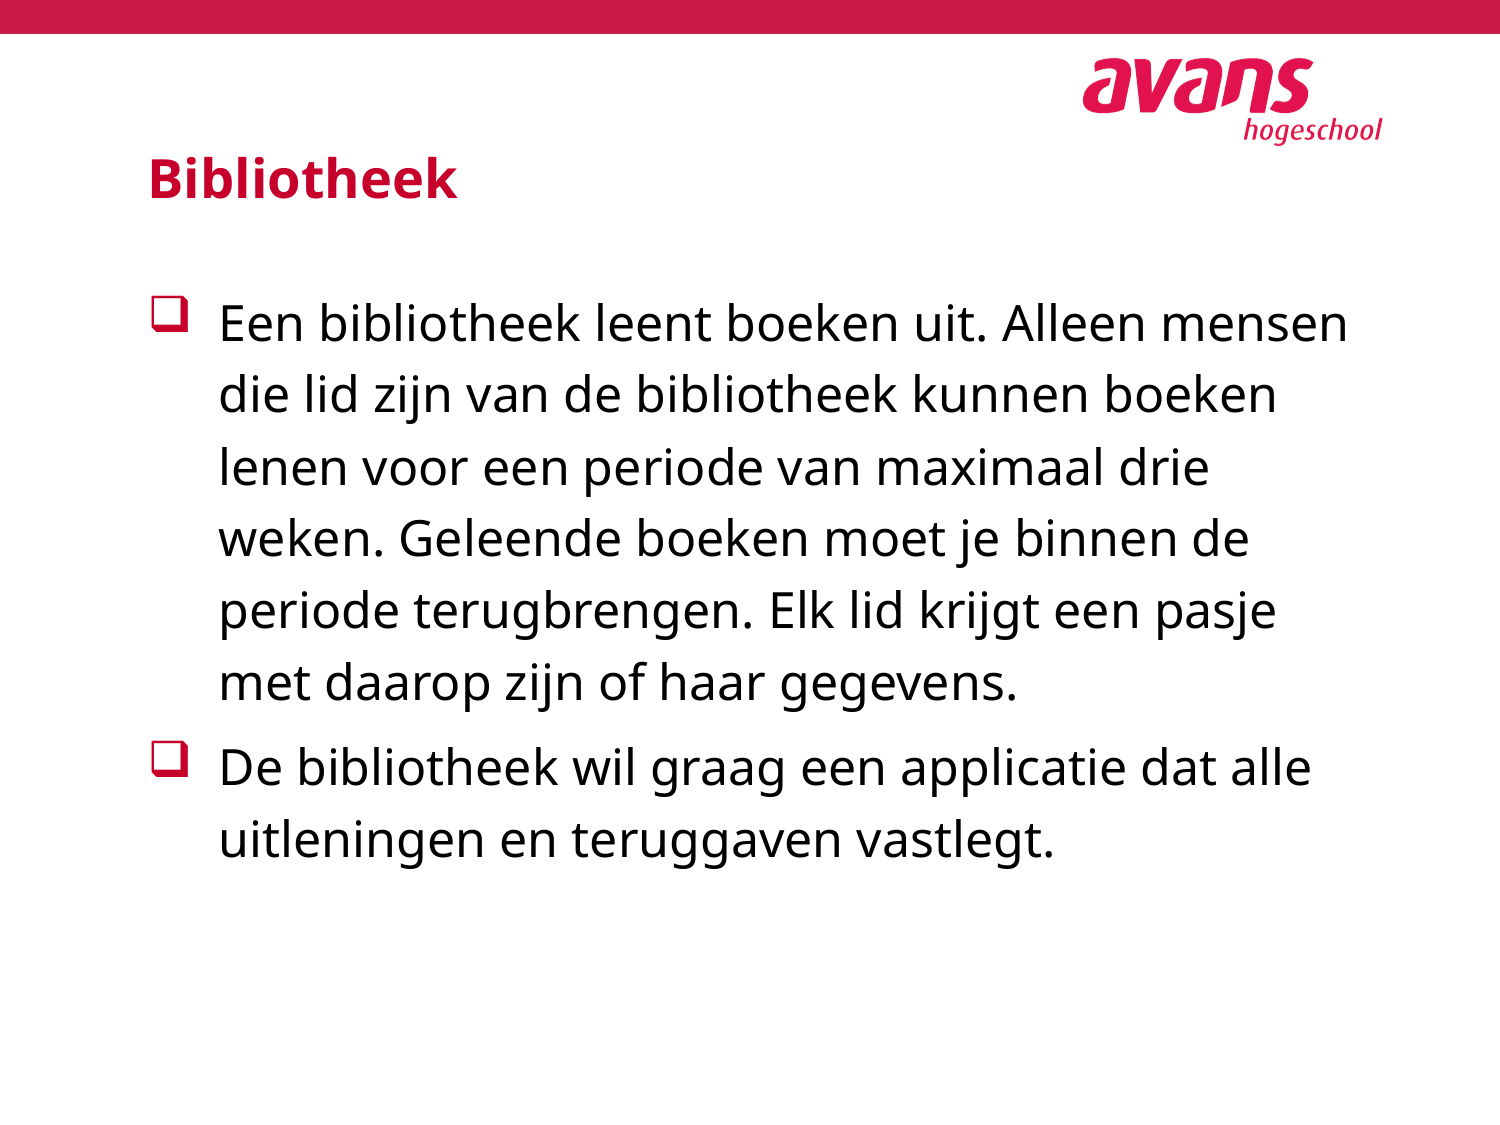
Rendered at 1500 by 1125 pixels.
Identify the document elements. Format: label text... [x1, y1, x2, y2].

title Bibliotheek [147, 150, 1353, 209]
picture [0, 0, 1500, 1125]
list Een bibliotheek leent boeken uit. Alleen mensen die lid zijn van de bibliotheek kunnen boeken lenen voor een periode van maximaal drie weken. Geleende boeken moet je binnen de periode terugbrengen. Elk lid krijgt een pasje met daarop zijn of haar gegevens. De bibliotheek wil graag een applicatie dat alle uitleningen en teruggaven vastlegt. [147, 278, 1353, 1035]
